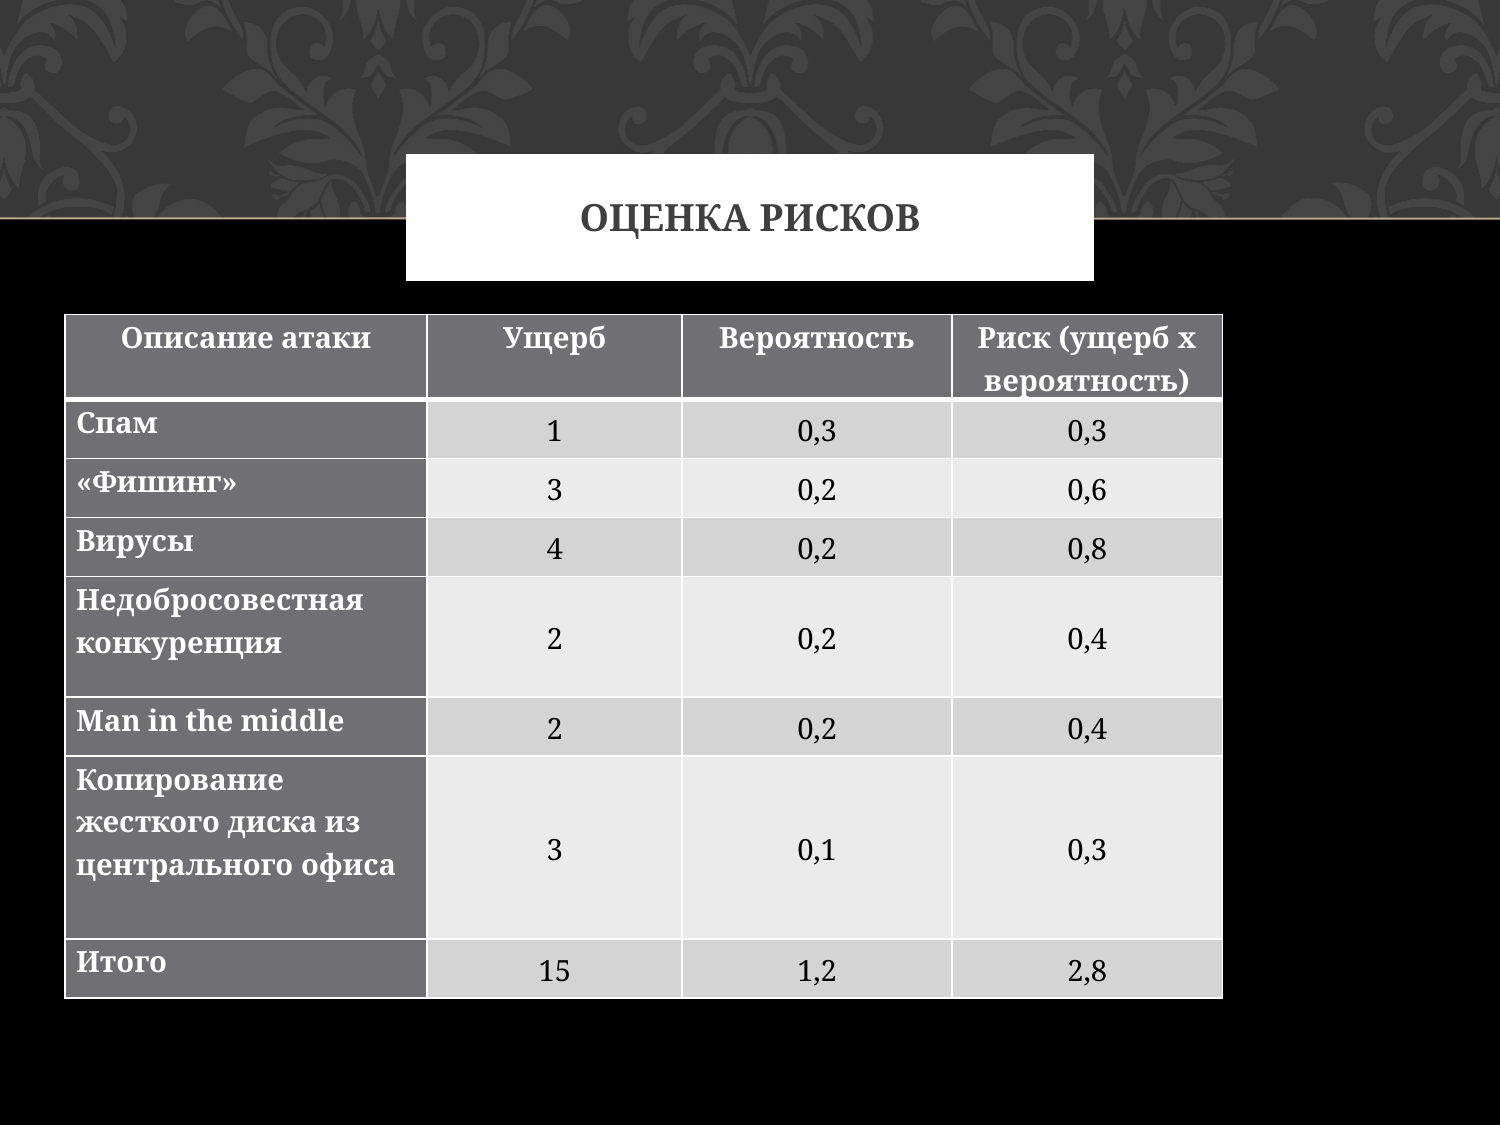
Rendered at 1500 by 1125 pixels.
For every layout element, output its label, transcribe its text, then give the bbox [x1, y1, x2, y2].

table_cell 2 [428, 698, 681, 755]
table_cell 0,4 [953, 577, 1222, 696]
table_cell 0,3 [683, 402, 951, 458]
table_cell 0,2 [683, 459, 951, 517]
table_cell 0,8 [953, 518, 1222, 576]
table_header Вероятность [683, 315, 951, 397]
table_cell 0,3 [953, 402, 1222, 458]
table_cell 0,2 [683, 698, 951, 755]
table_cell 15 [428, 940, 681, 997]
table_cell Вирусы [66, 518, 426, 576]
table_cell Недобросовестная конкуренция [66, 577, 426, 696]
table_cell «Фишинг» [66, 459, 426, 517]
table_cell 2,8 [953, 940, 1222, 997]
table_cell 0,6 [953, 459, 1222, 517]
table_cell 0,2 [683, 518, 951, 576]
table_cell 1,2 [683, 940, 951, 997]
title Оценка рисков [406, 154, 1094, 281]
table_cell Man in the middle [66, 698, 426, 755]
table_cell 0,4 [953, 698, 1222, 755]
table_header Риск (ущерб x вероятность) [953, 315, 1222, 397]
table_cell Копирование жесткого диска из центрального офиса [66, 757, 426, 938]
table_cell 0,2 [683, 577, 951, 696]
table_header Ущерб [428, 315, 681, 397]
table_cell Итого [66, 940, 426, 997]
table_header Описание атаки [66, 315, 426, 397]
table_cell 4 [428, 518, 681, 576]
table_cell 3 [428, 459, 681, 517]
table_cell 0,3 [953, 757, 1222, 938]
table_cell 2 [428, 577, 681, 696]
table_cell Спам [66, 402, 426, 458]
table_cell 1 [428, 402, 681, 458]
table_cell 3 [428, 757, 681, 938]
table_cell 0,1 [683, 757, 951, 938]
